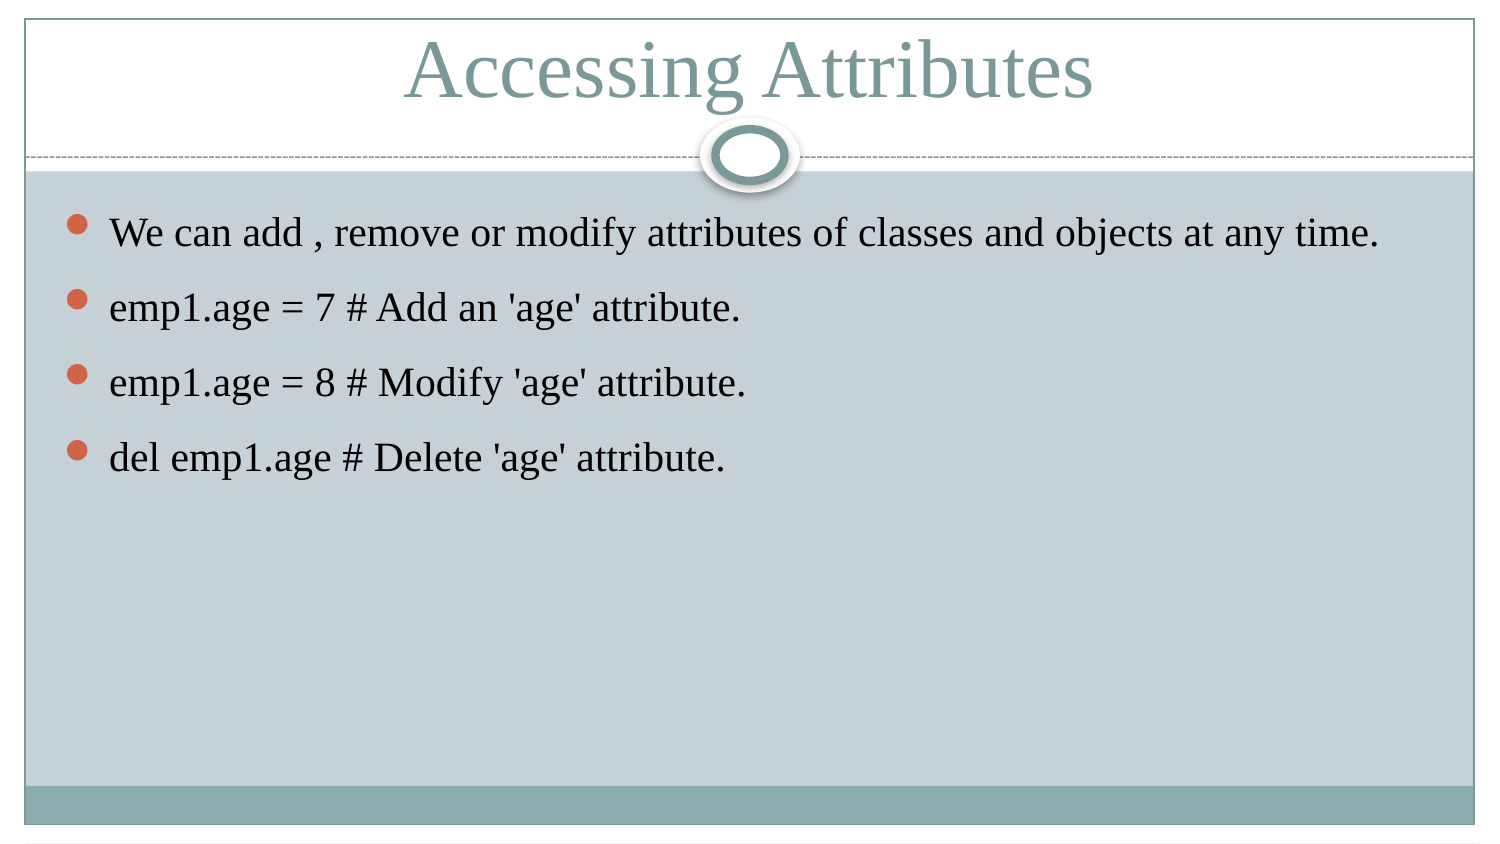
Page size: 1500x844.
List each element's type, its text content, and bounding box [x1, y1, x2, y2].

title Accessing Attributes [49, 28, 1450, 122]
list We can add , remove or modify attributes of classes and objects at any time. emp1.age = 7 # Add an 'age' attribute. emp1.age = 8 # Modify 'age' attribute. del emp1.age # Delete 'age' attribute. [49, 171, 1445, 751]
